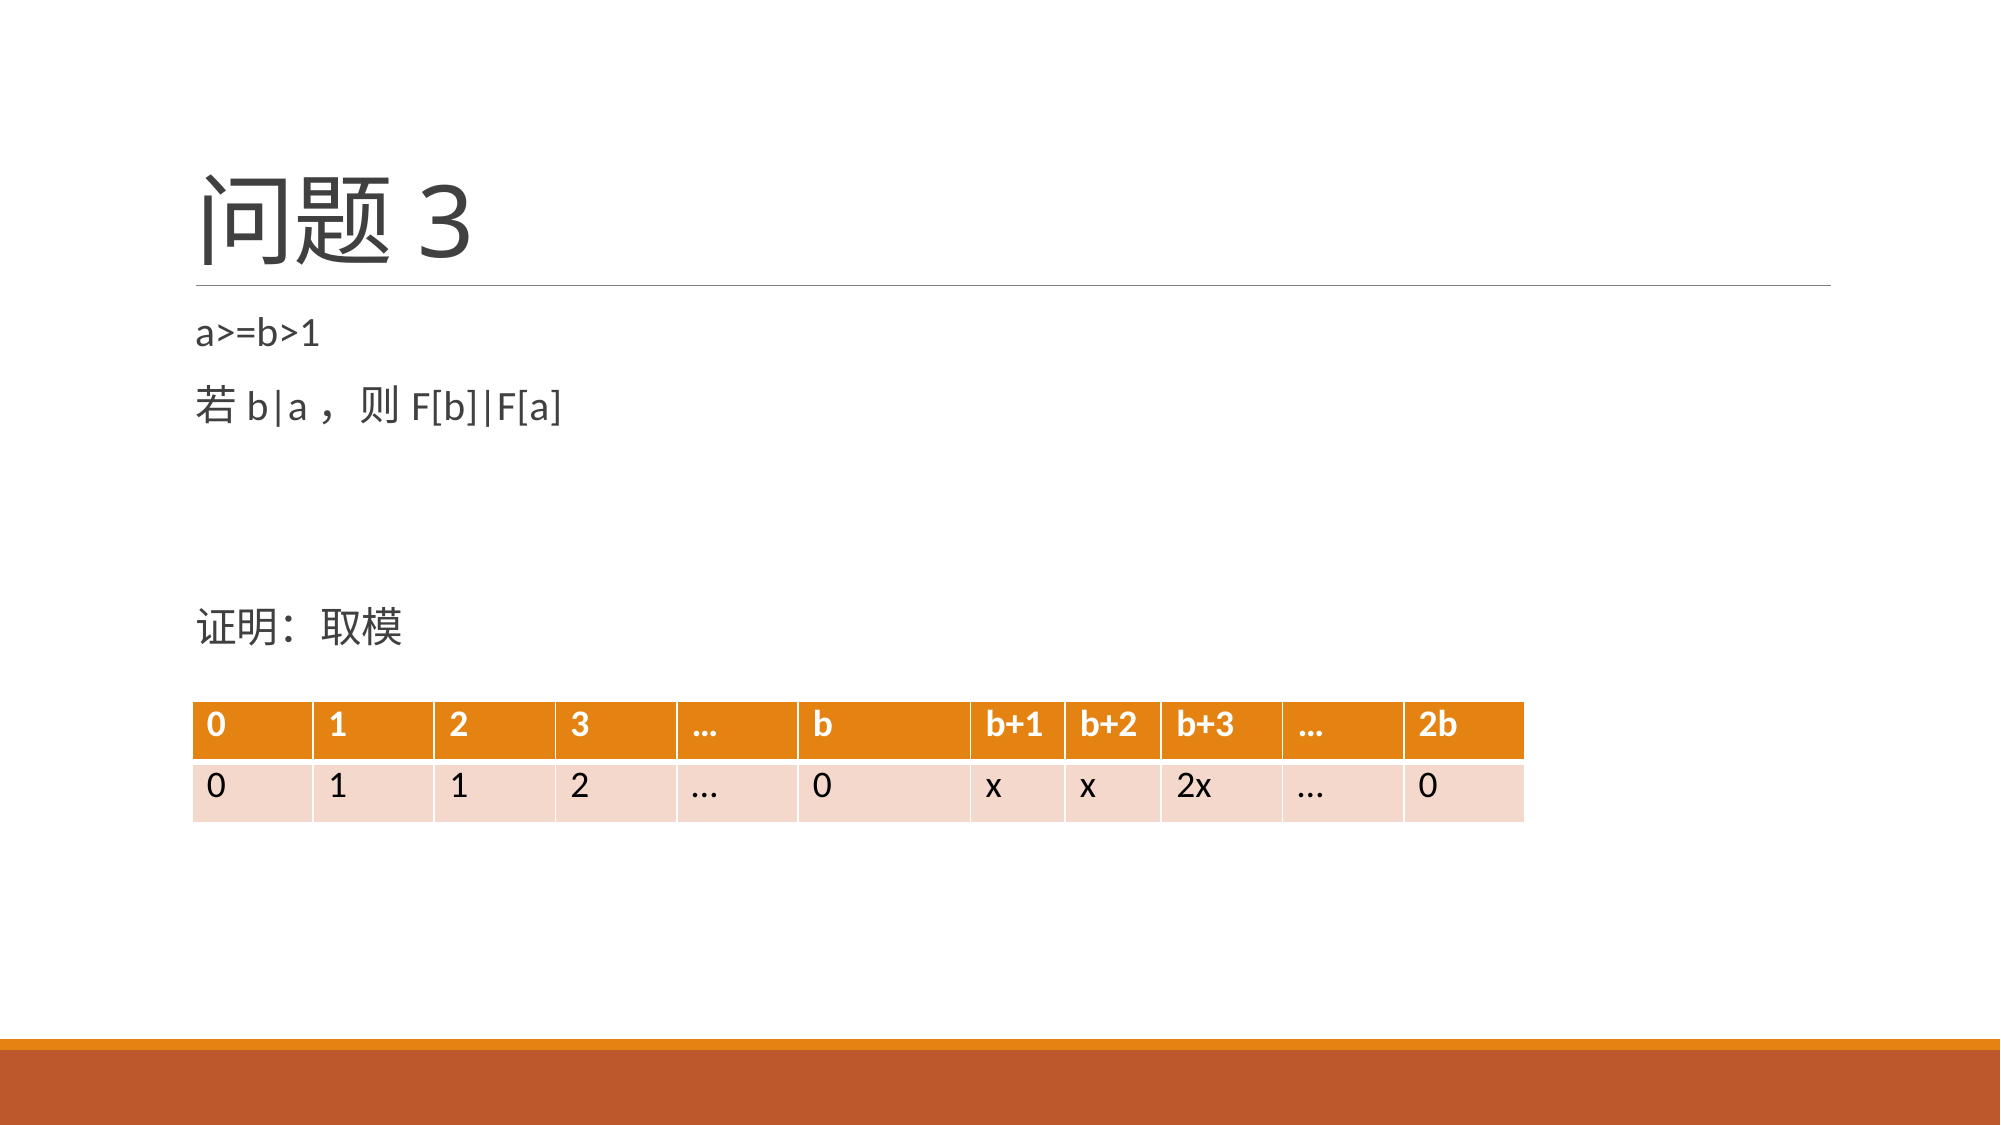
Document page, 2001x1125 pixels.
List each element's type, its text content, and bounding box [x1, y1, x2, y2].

table_cell 1 [314, 765, 433, 822]
table_header 2 [435, 702, 555, 759]
table_header … [678, 702, 797, 759]
table_header b+2 [1066, 702, 1160, 759]
table_header 1 [314, 702, 433, 759]
table_cell 0 [193, 765, 312, 822]
table_header 0 [193, 702, 312, 759]
table_header … [1283, 702, 1403, 759]
table_cell 0 [1405, 765, 1524, 822]
table_cell 0 [799, 765, 970, 822]
table_header 3 [556, 702, 676, 759]
table_header b+1 [971, 702, 1064, 759]
title 问题3 [180, 47, 1830, 285]
table_header b+3 [1162, 702, 1282, 759]
table_cell 2 [556, 765, 676, 822]
list a>=b>1 若b|a，则F[b]|F[a] 证明：取模 [180, 302, 1830, 963]
table_cell x [971, 765, 1064, 822]
table_cell 1 [435, 765, 555, 822]
table_cell … [1283, 765, 1403, 822]
table_cell x [1066, 765, 1160, 822]
table_cell 2x [1162, 765, 1282, 822]
table_header b [799, 702, 970, 759]
table_cell … [678, 765, 797, 822]
table_header 2b [1405, 702, 1524, 759]
